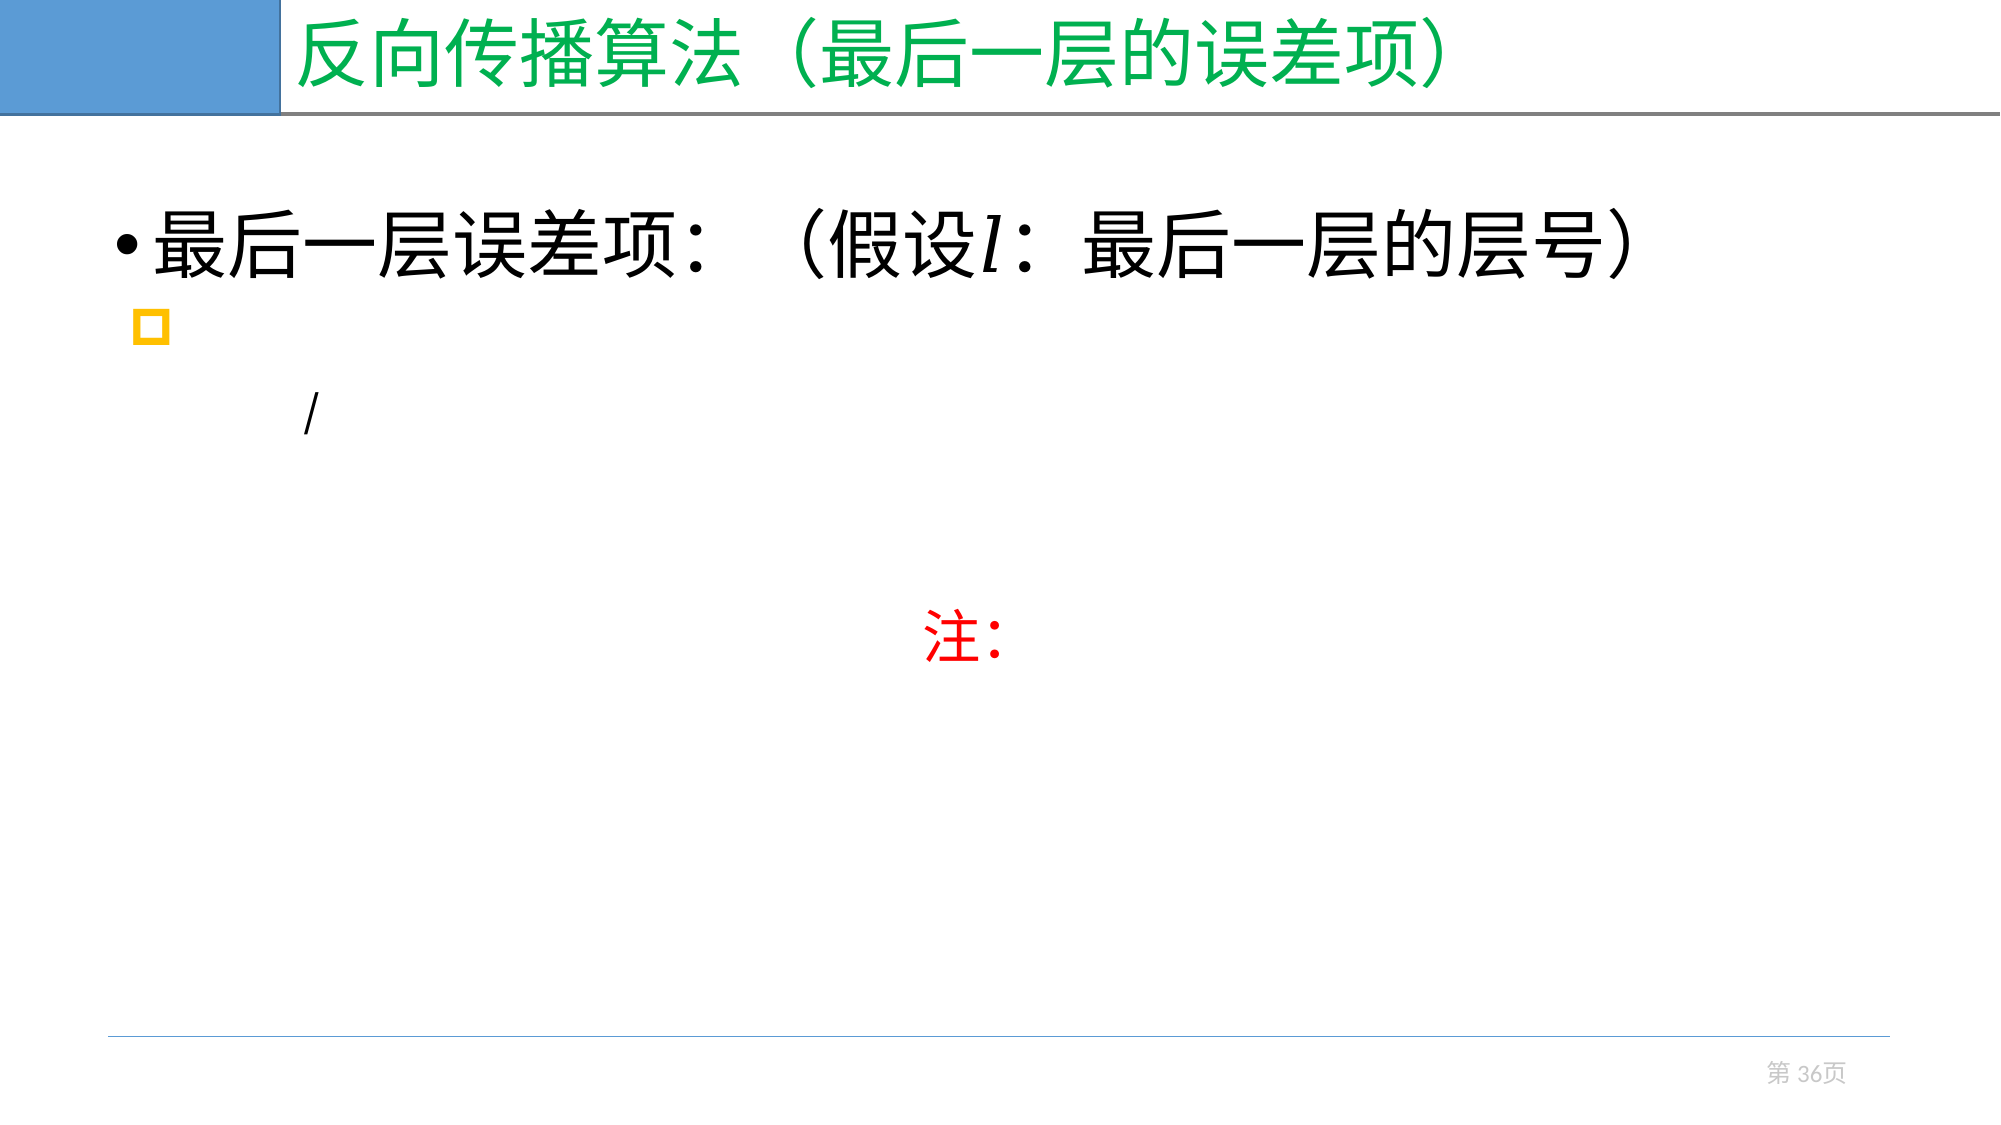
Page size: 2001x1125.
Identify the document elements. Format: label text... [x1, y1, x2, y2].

text_box [0, 0, 279, 115]
title 反向传播算法（最后一层的误差项） [279, 0, 2000, 116]
slide_number 第36页 [1412, 1042, 1863, 1103]
